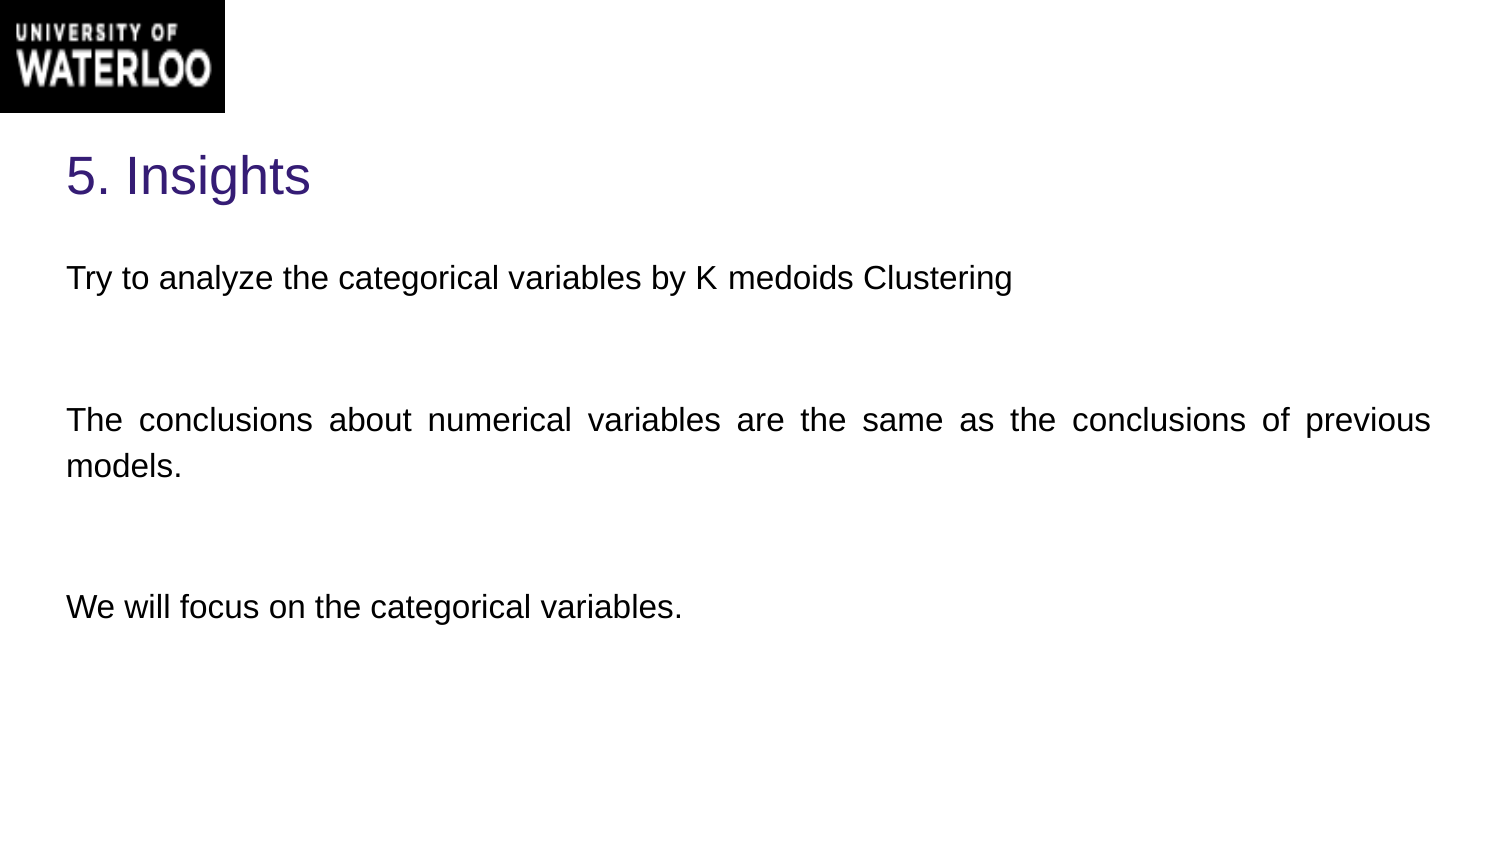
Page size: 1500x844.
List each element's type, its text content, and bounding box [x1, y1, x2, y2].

list Try to analyze the categorical variables by K medoids Clustering The conclusions about numerical variables are the same as the conclusions of previous models. We will focus on the categorical variables. [51, 235, 1449, 757]
title 5. Insights [51, 125, 1449, 214]
picture [0, 0, 226, 113]
